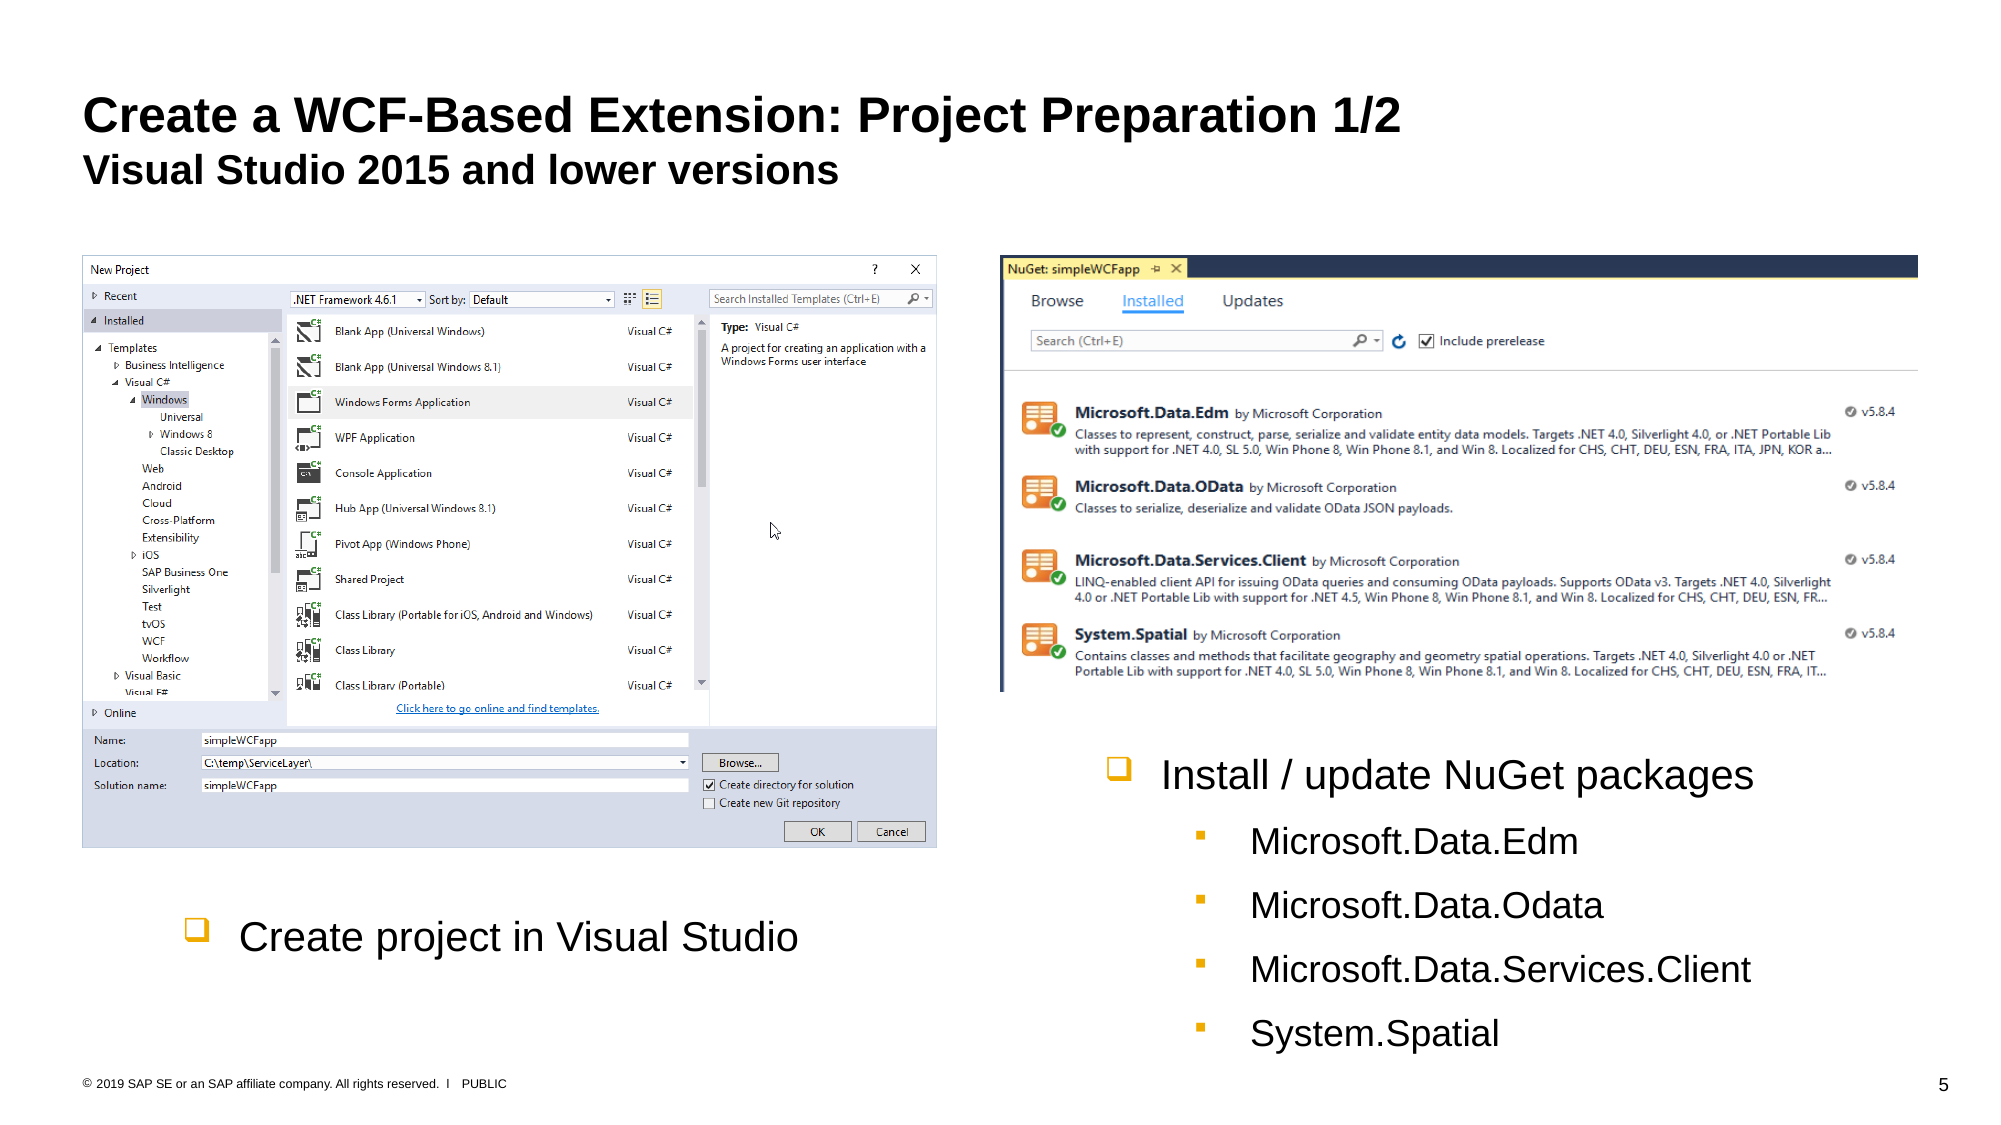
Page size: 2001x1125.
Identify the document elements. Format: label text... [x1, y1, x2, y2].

title Create a WCF-Based Extension: Project Preparation 1/2 Visual Studio 2015 and lower versions [82, 82, 1918, 194]
picture [82, 255, 937, 849]
text_box Install / update NuGet packages Microsoft.Data.Edm Microsoft.Data.Odata Microsoft.Data.Services.Client System.Spatial [1104, 748, 1814, 1054]
picture [999, 255, 1918, 693]
text_box Create project in Visual Studio [182, 909, 837, 961]
